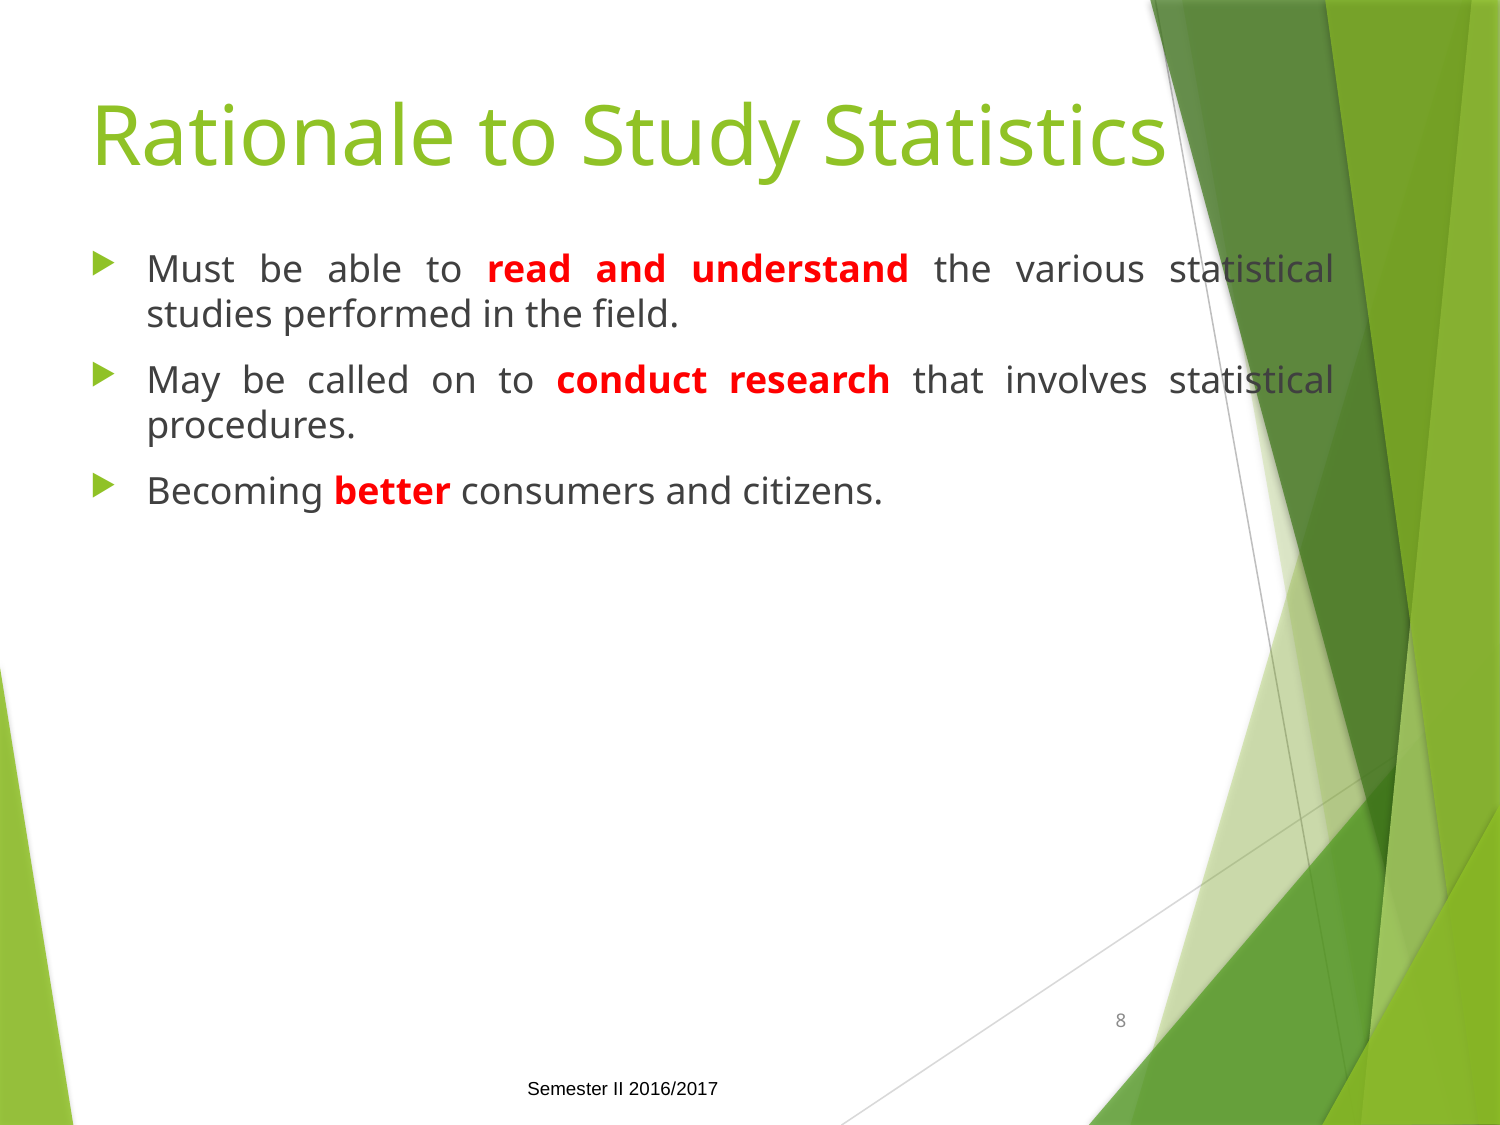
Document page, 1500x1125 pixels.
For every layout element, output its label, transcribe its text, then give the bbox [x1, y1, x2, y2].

list Must be able to read and understand the various statistical studies performed in the field. May be called on to conduct research that involves statistical procedures. Becoming better consumers and citizens. [75, 237, 1350, 938]
footer Semester II 2016/2017 [512, 1050, 988, 1125]
slide_number 8 [1057, 991, 1142, 1051]
title Rationale to Study Statistics [75, 75, 1425, 238]
